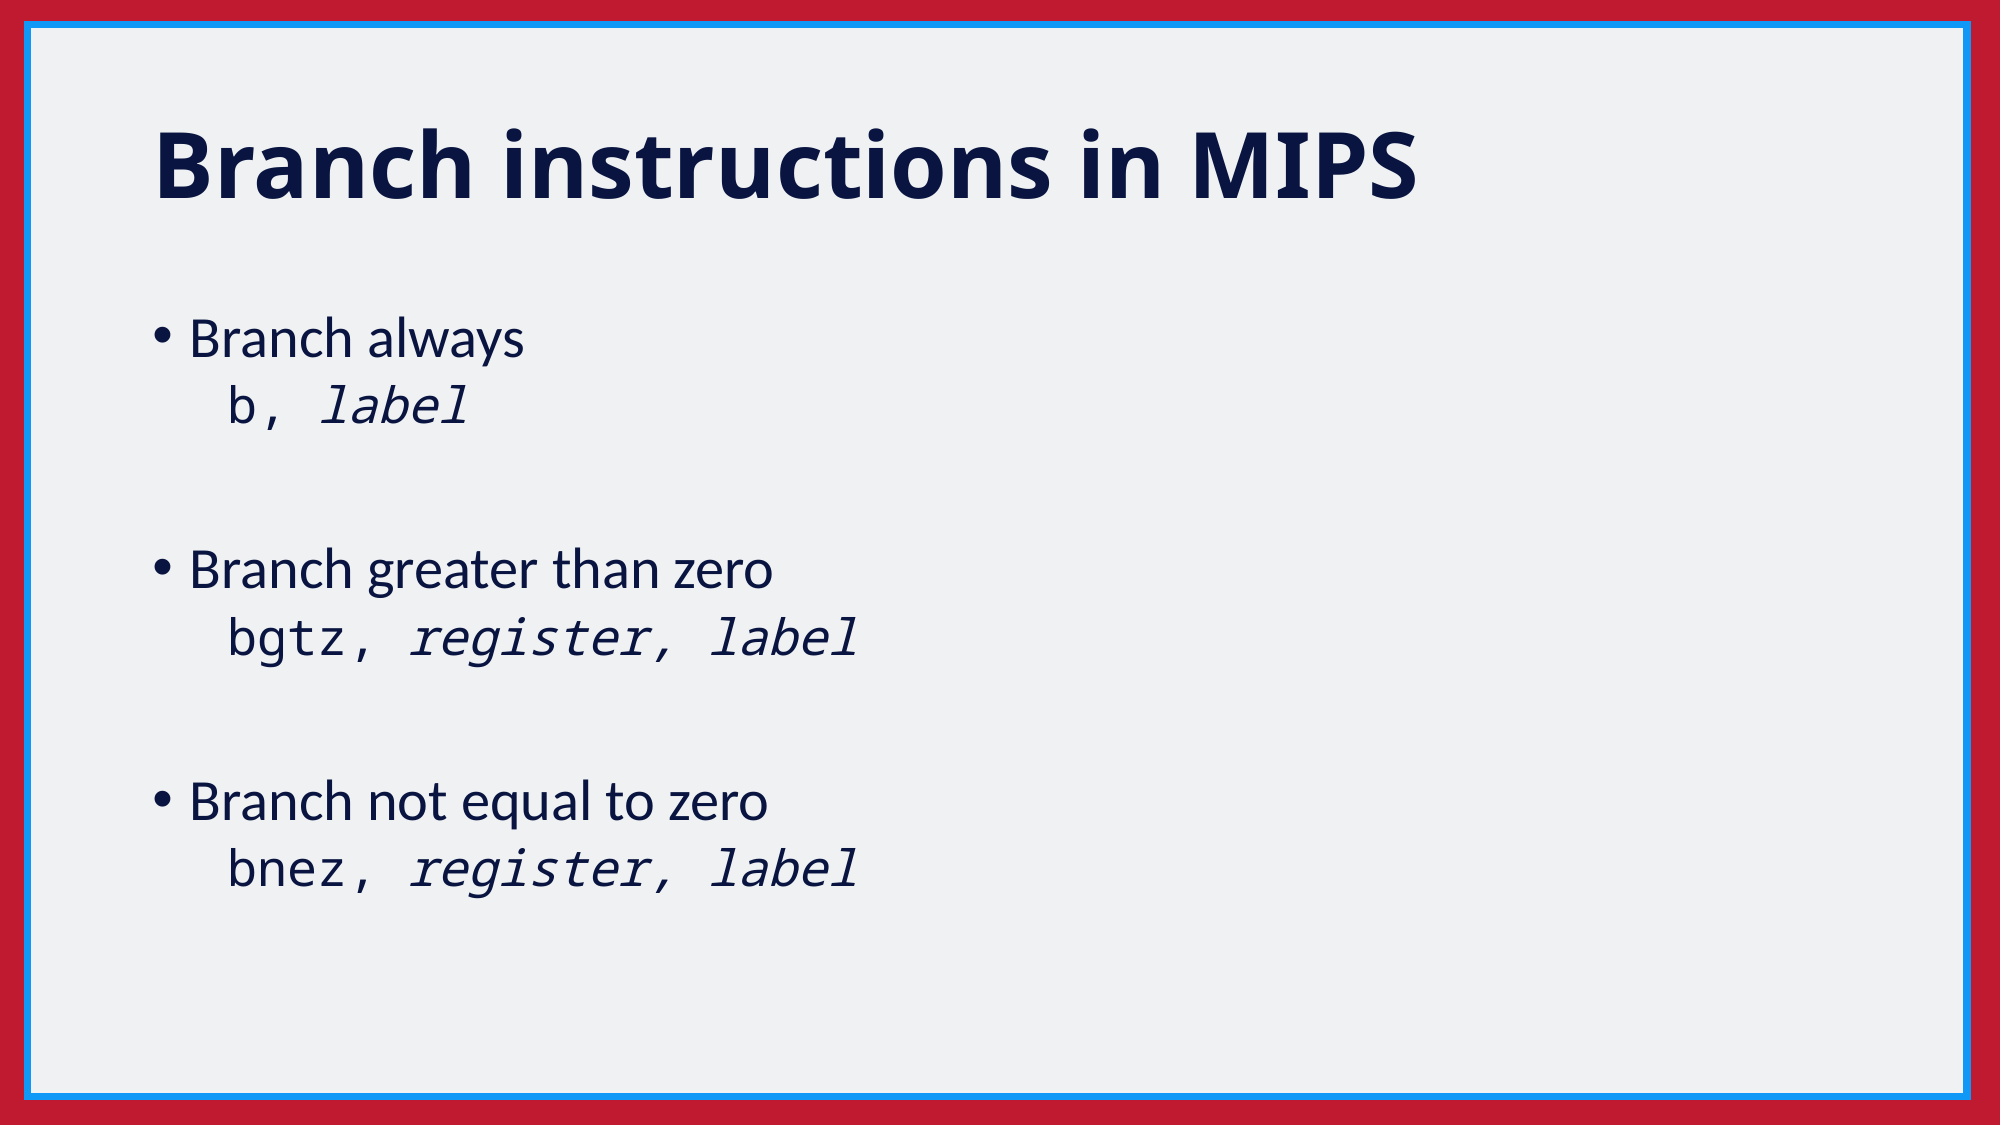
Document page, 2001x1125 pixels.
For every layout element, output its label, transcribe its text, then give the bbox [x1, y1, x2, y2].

list Branch always b, label Branch greater than zero bgtz, register, label Branch not equal to zero bnez, register, label [137, 299, 1749, 1014]
title Branch instructions in MIPS [137, 59, 1863, 278]
